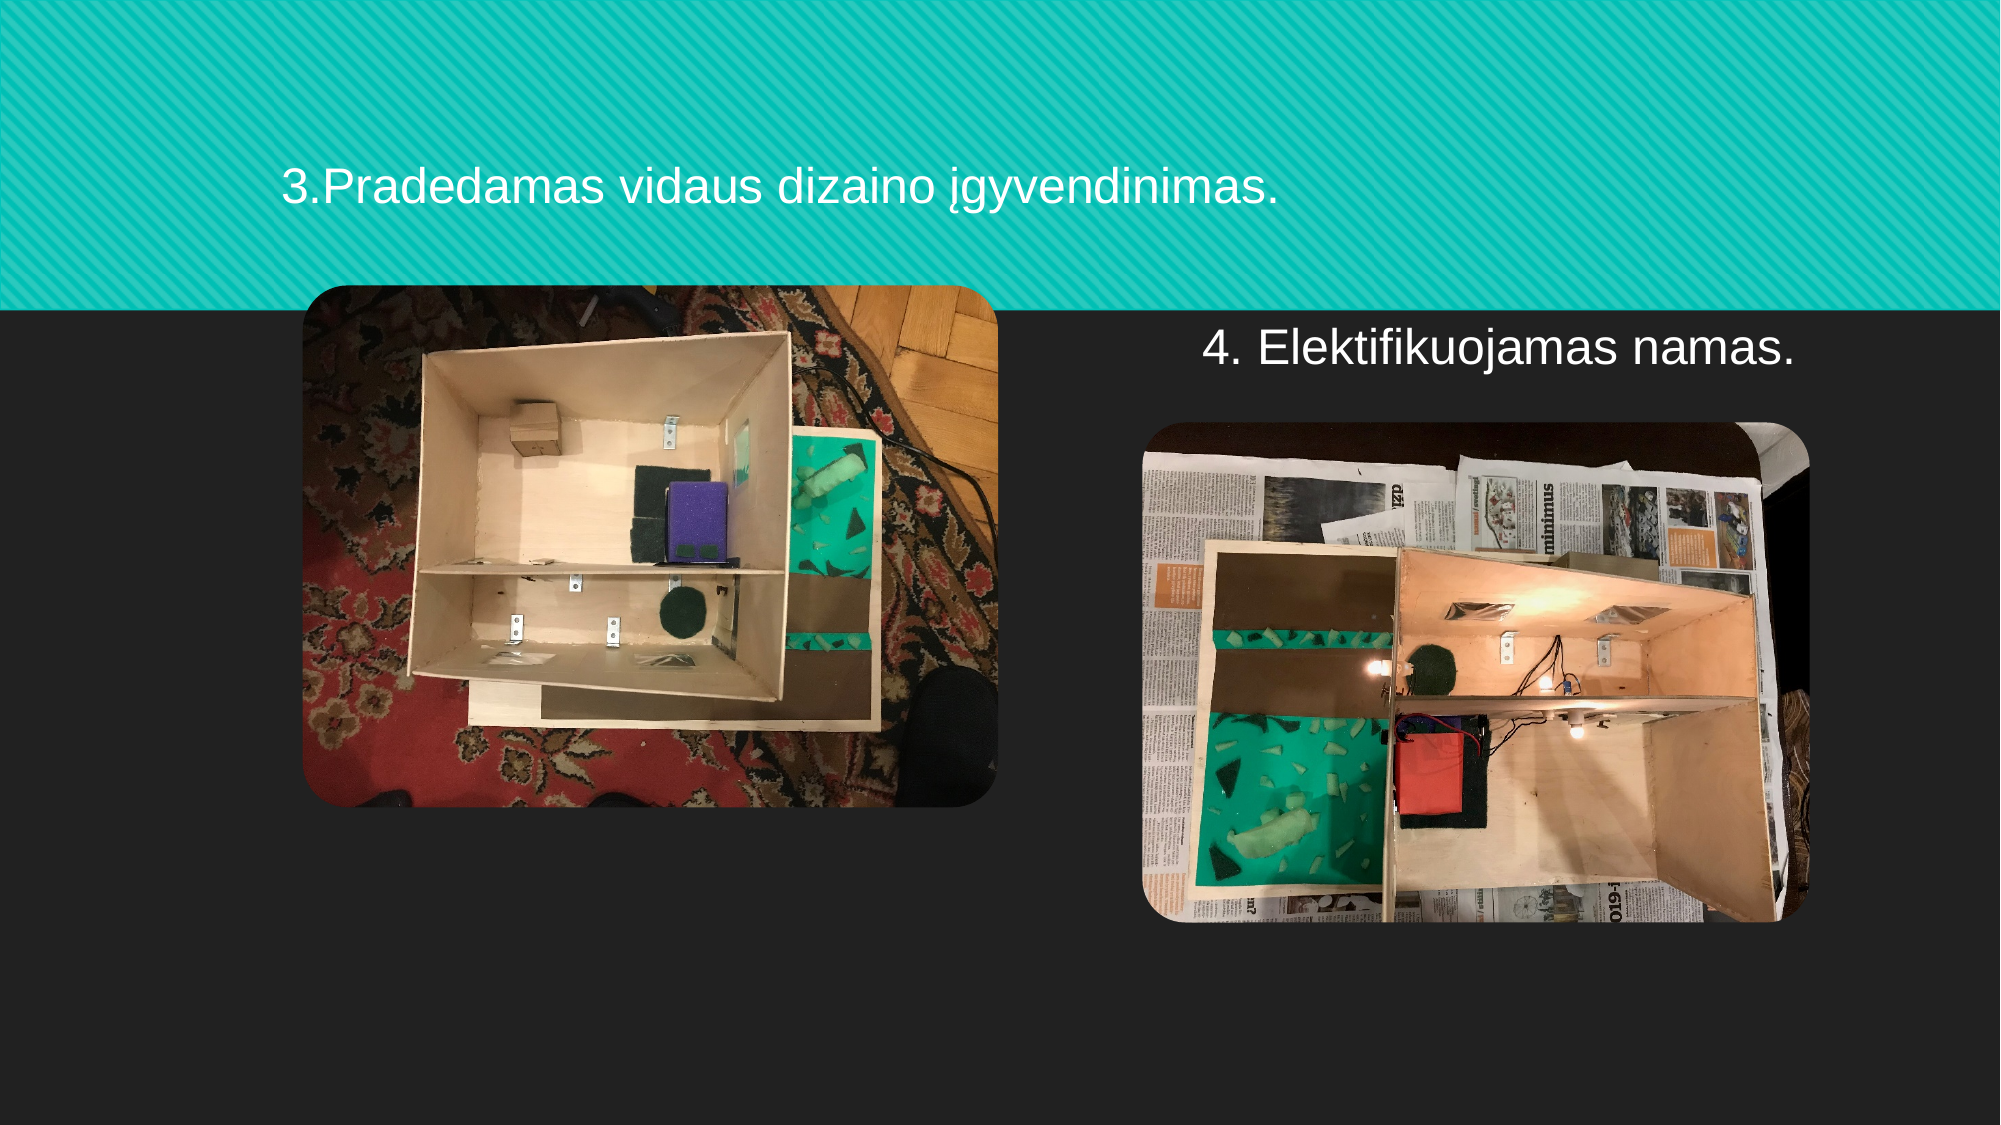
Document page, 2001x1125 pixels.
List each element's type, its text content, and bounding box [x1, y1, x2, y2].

text_box 4. Elektifikuojamas namas. [1187, 306, 1812, 427]
picture [302, 285, 999, 808]
text_box 3.Pradedamas vidaus dizaino įgyvendinimas. [266, 146, 1296, 282]
picture [1142, 422, 1810, 923]
